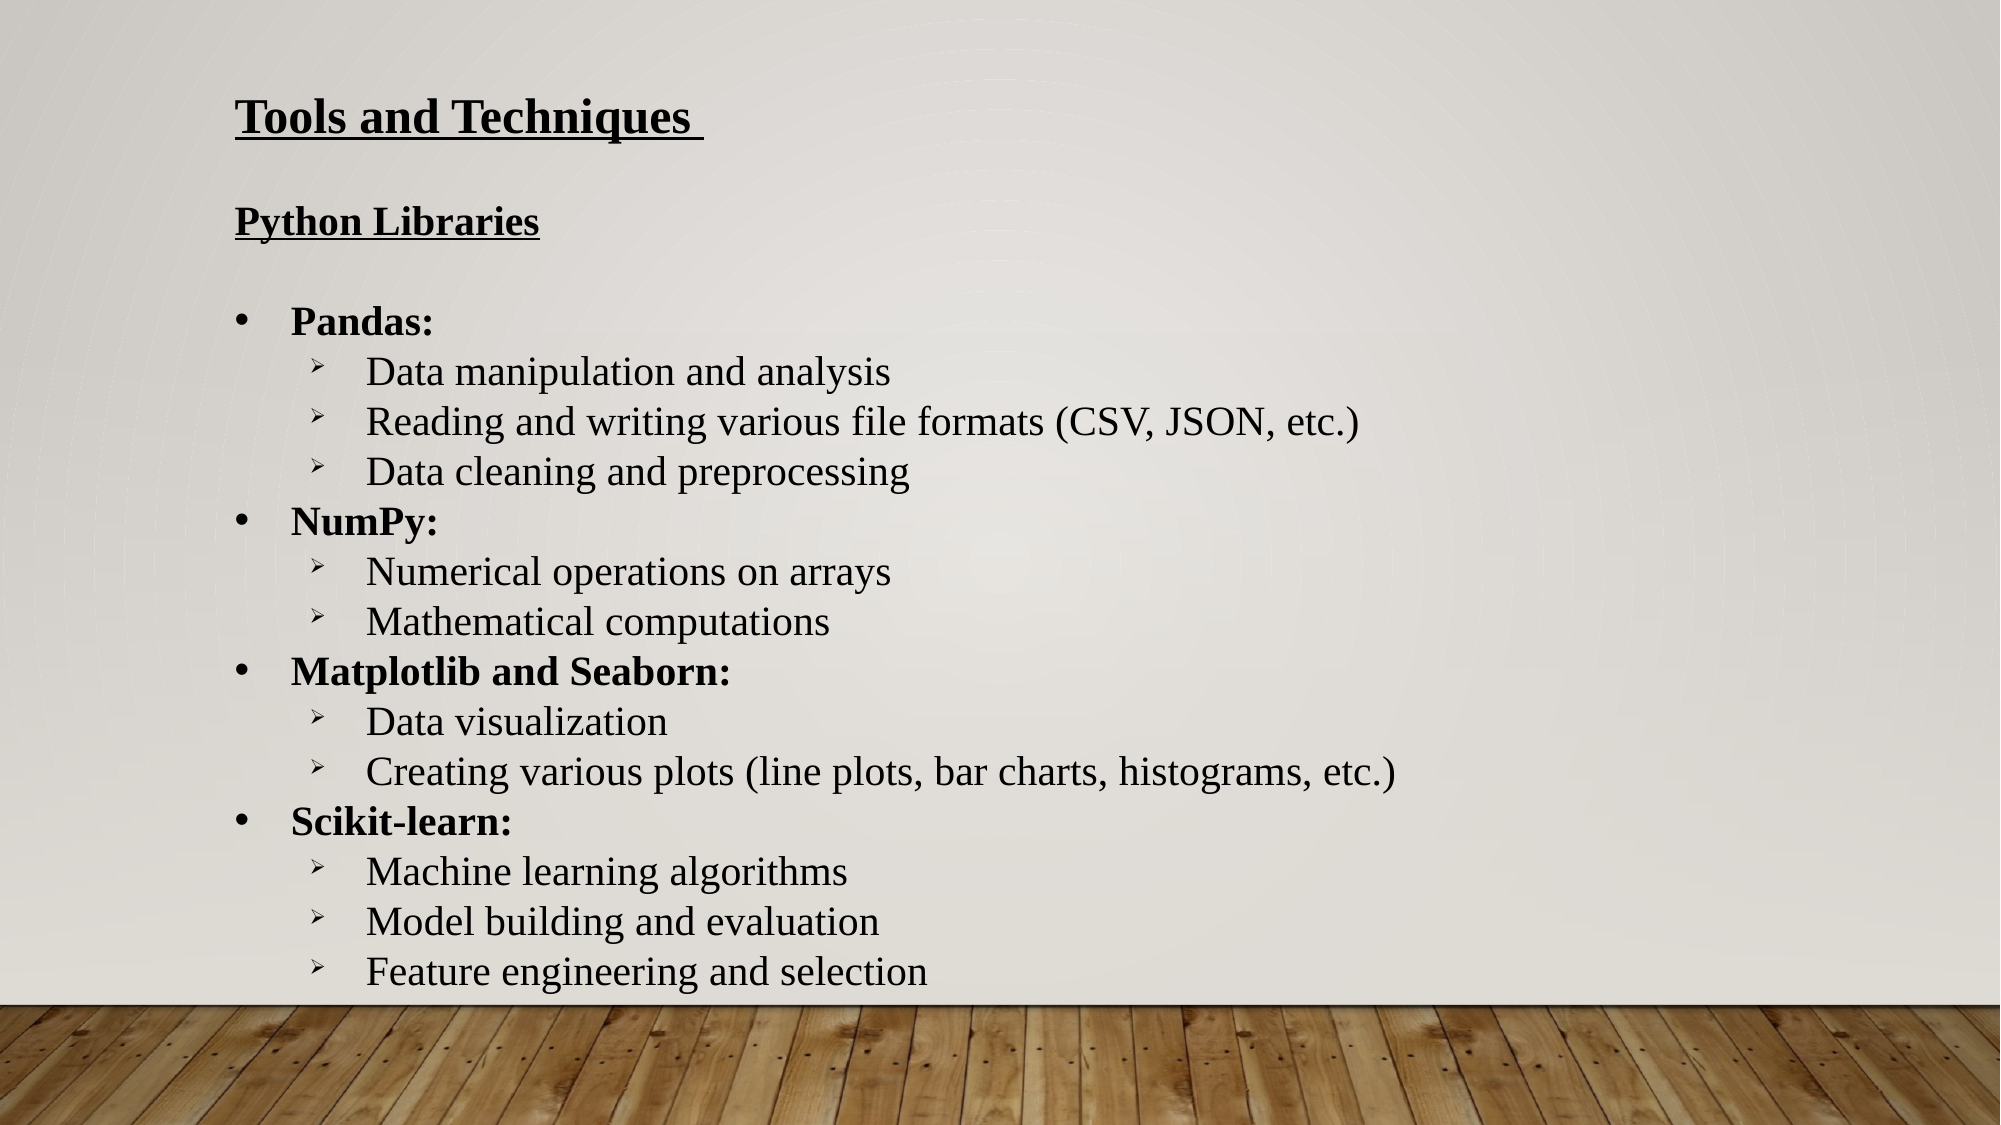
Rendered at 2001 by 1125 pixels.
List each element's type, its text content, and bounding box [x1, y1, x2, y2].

text_box Tools and Techniques Python Libraries Pandas: Data manipulation and analysis Reading and writing various file formats (CSV, JSON, etc.) Data cleaning and preprocessing NumPy: Numerical operations on arrays Mathematical computations Matplotlib and Seaborn: Data visualization Creating various plots (line plots, bar charts, histograms, etc.) Scikit-learn: Machine learning algorithms Model building and evaluation Feature engineering and selection [219, 76, 1781, 1002]
picture [0, 1005, 2000, 1125]
